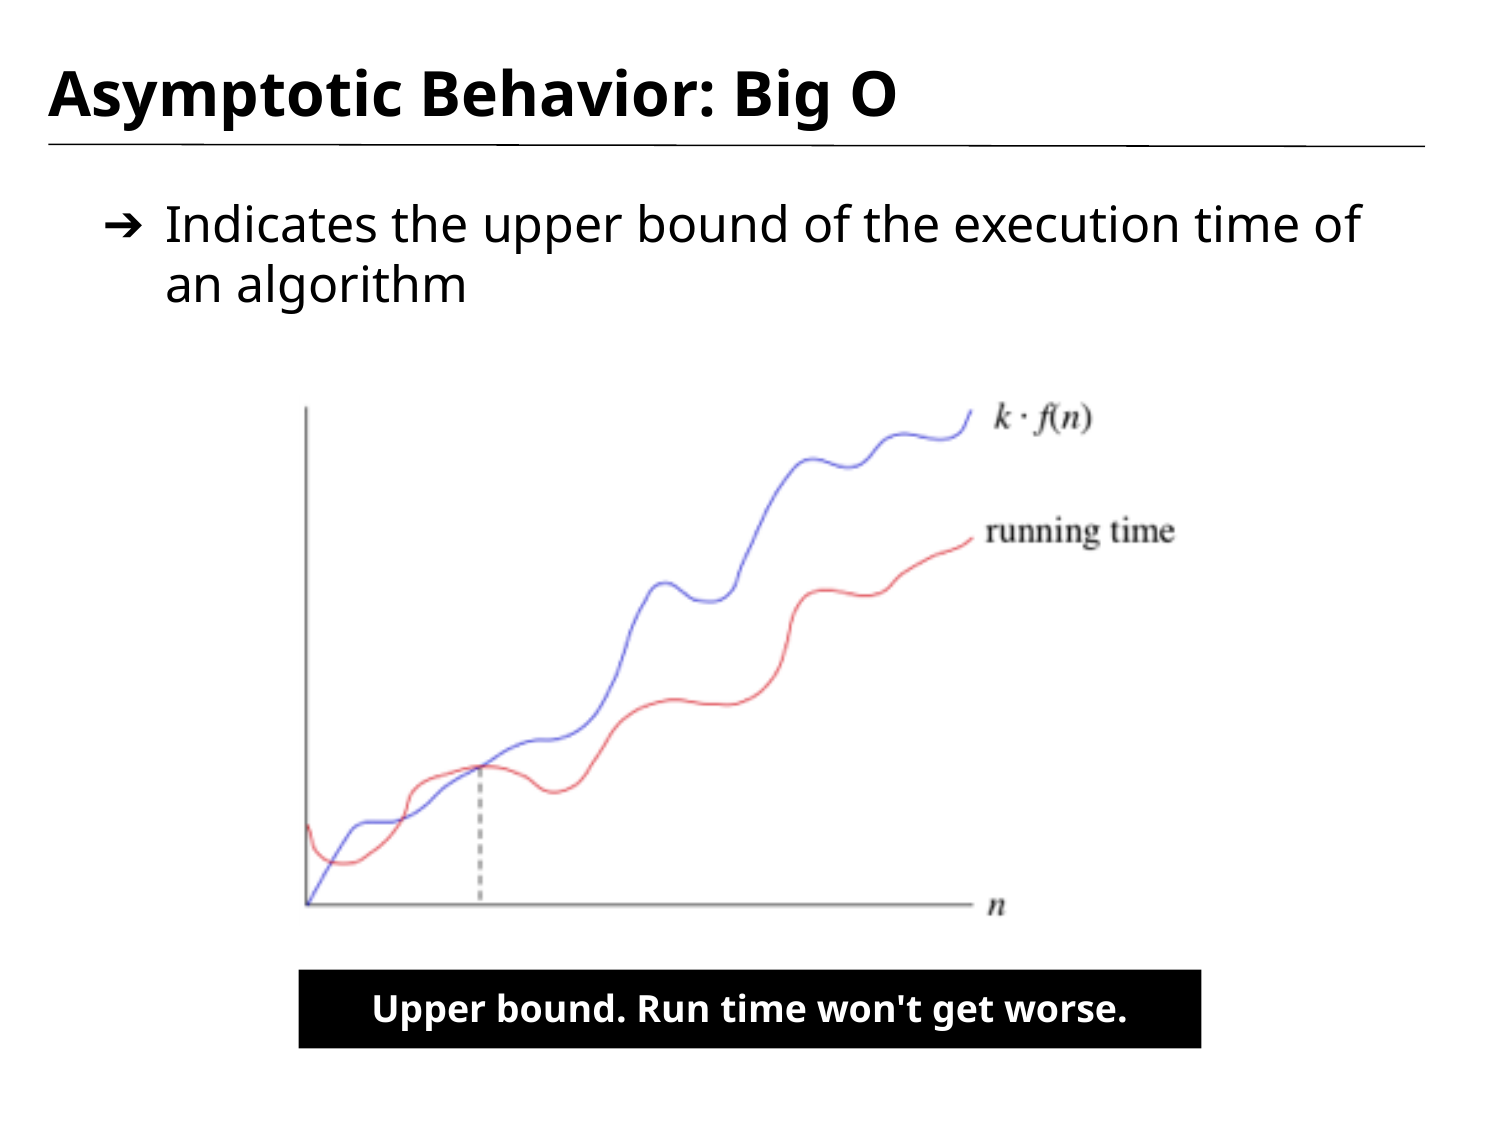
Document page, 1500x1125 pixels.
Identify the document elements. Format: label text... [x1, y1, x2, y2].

title Asymptotic Behavior: Big O [33, 32, 1384, 145]
list Indicates the upper bound of the execution time of an algorithm [75, 177, 1425, 732]
text_box Upper bound. Run time won't get worse. [298, 969, 1202, 1049]
picture [298, 395, 1185, 927]
